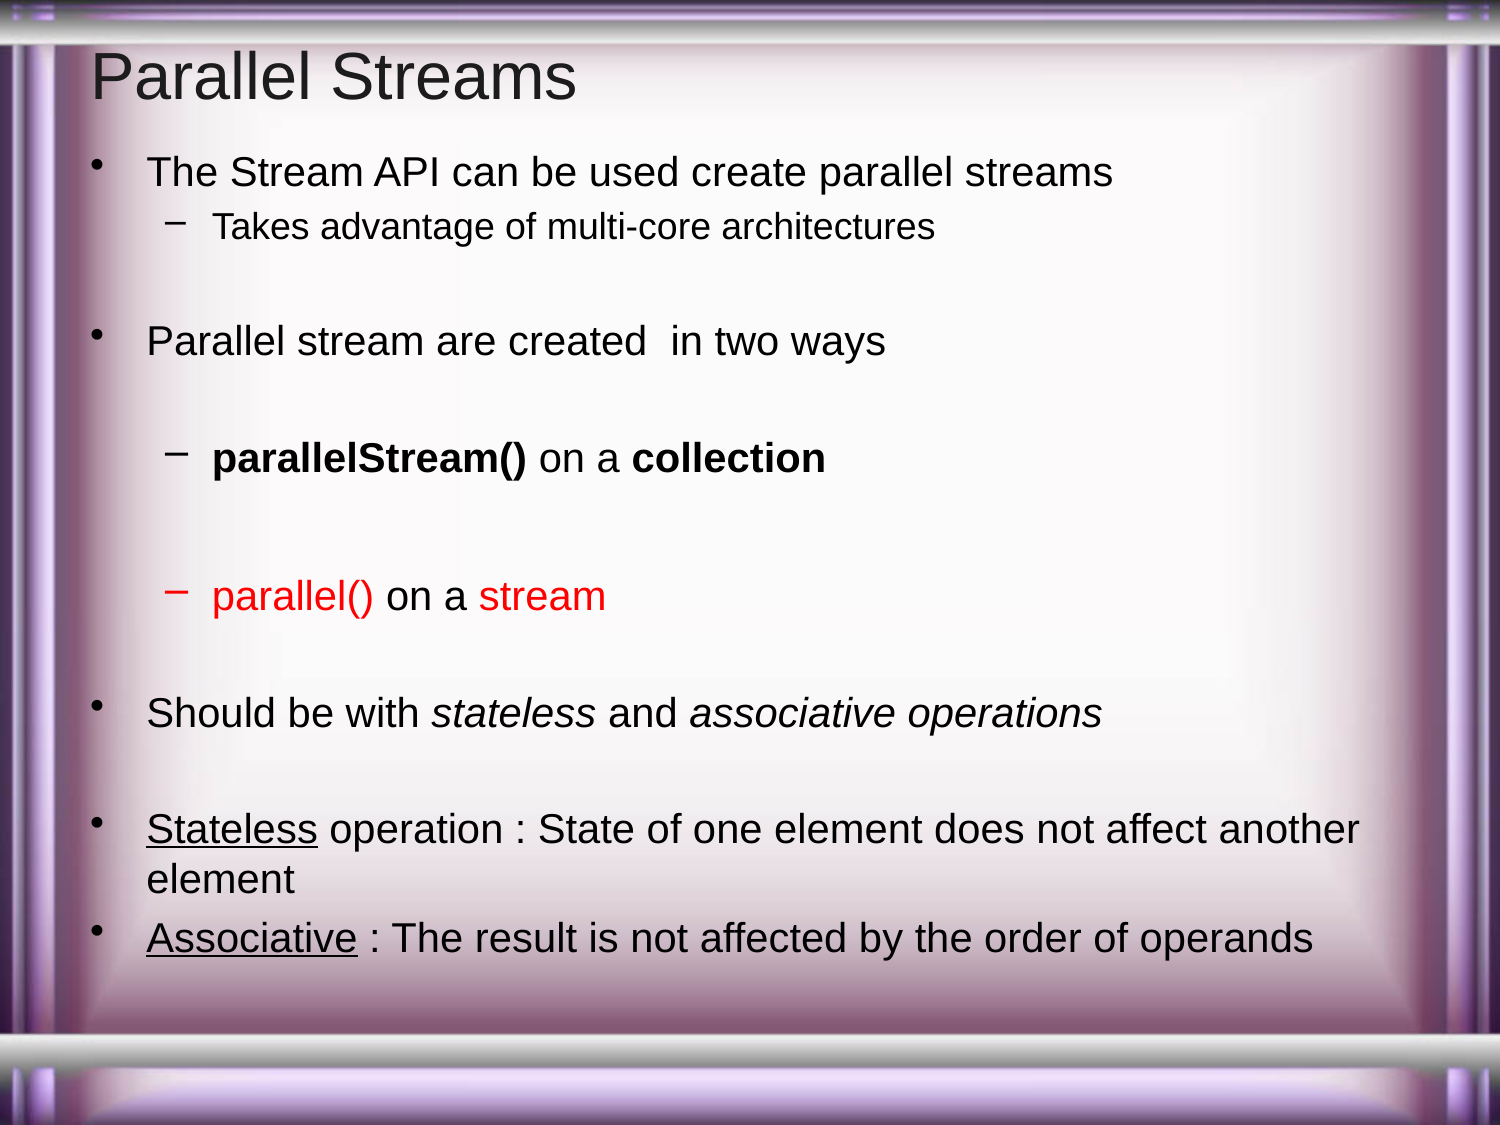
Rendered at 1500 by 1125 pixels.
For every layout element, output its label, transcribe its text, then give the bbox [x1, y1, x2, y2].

picture [0, 0, 1500, 1125]
list The Stream API can be used create parallel streams Takes advantage of multi-core architectures Parallel stream are created in two ways parallelStream() on a collection parallel() on a stream Should be with stateless and associative operations Stateless operation : State of one element does not affect another element Associative : The result is not affected by the order of operands [75, 137, 1425, 1005]
title Parallel Streams [75, 45, 1425, 100]
